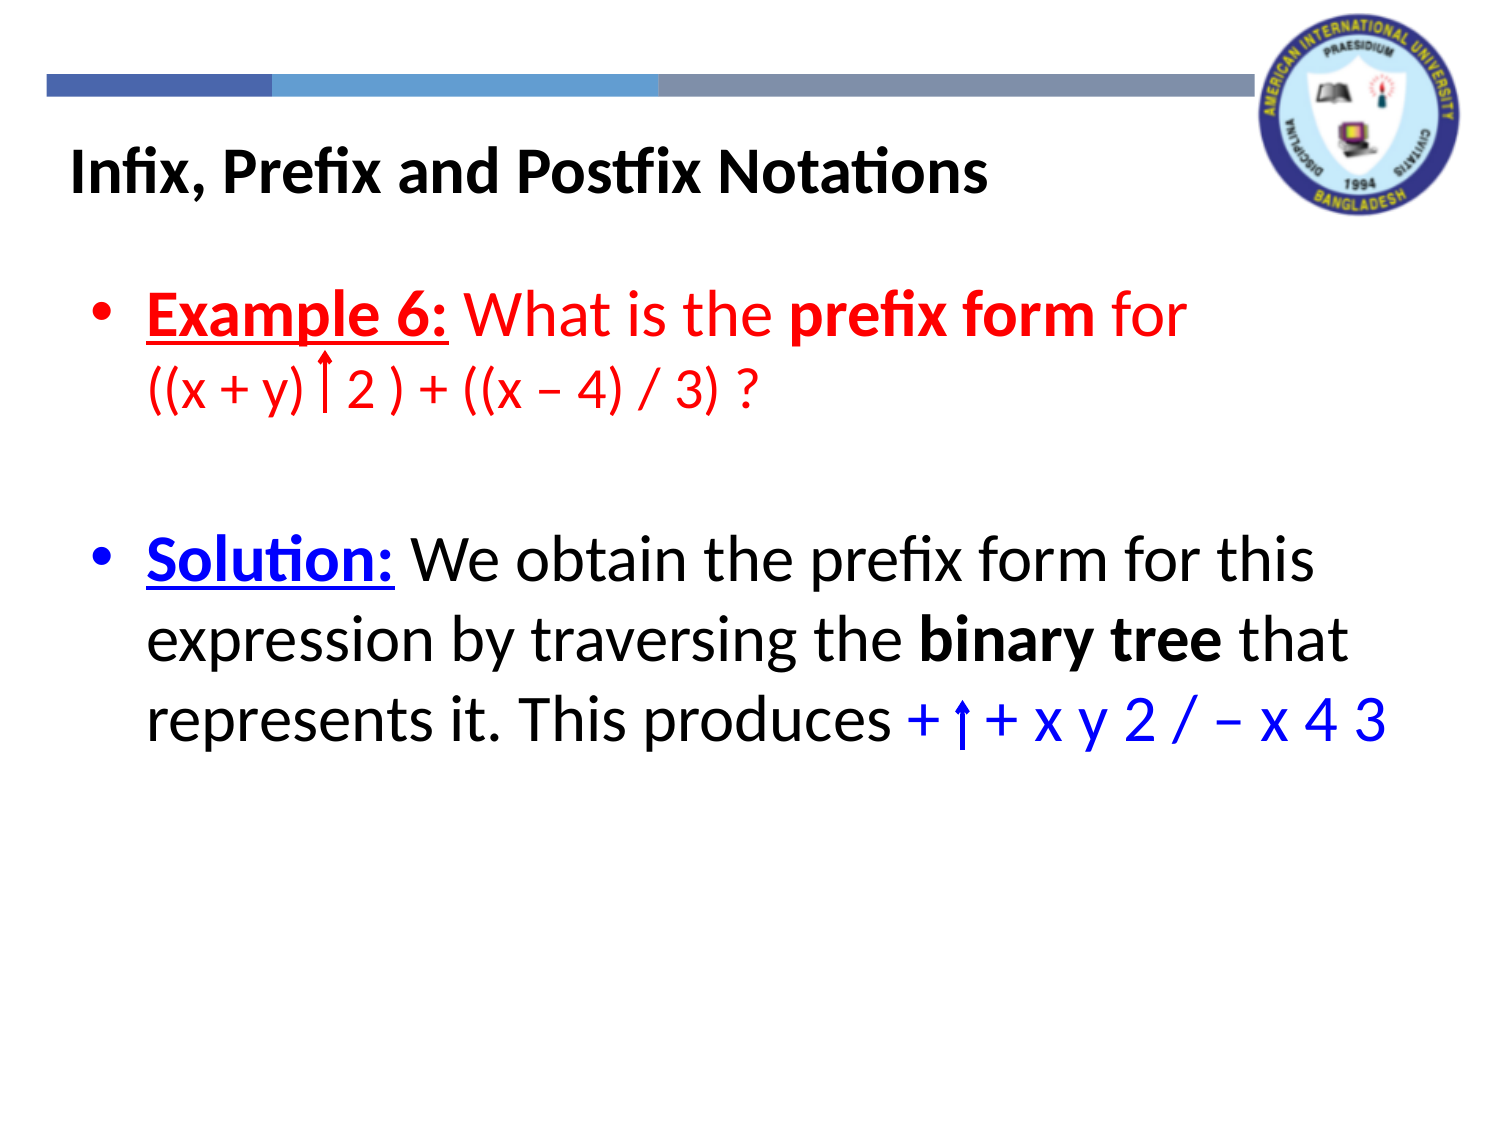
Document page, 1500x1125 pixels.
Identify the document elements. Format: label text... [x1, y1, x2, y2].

picture [1254, 9, 1465, 221]
text_box Infix, Prefix and Postfix Notations [55, 119, 1129, 201]
text_box Example 6: What is the prefix form for ((x + y) 2 ) + ((x – 4) / 3) ? Solution: We obtain the prefix form for this expression by traversing the binary tree that represents it. This produces + + x y 2 / – x 4 3 [74, 262, 1425, 1005]
